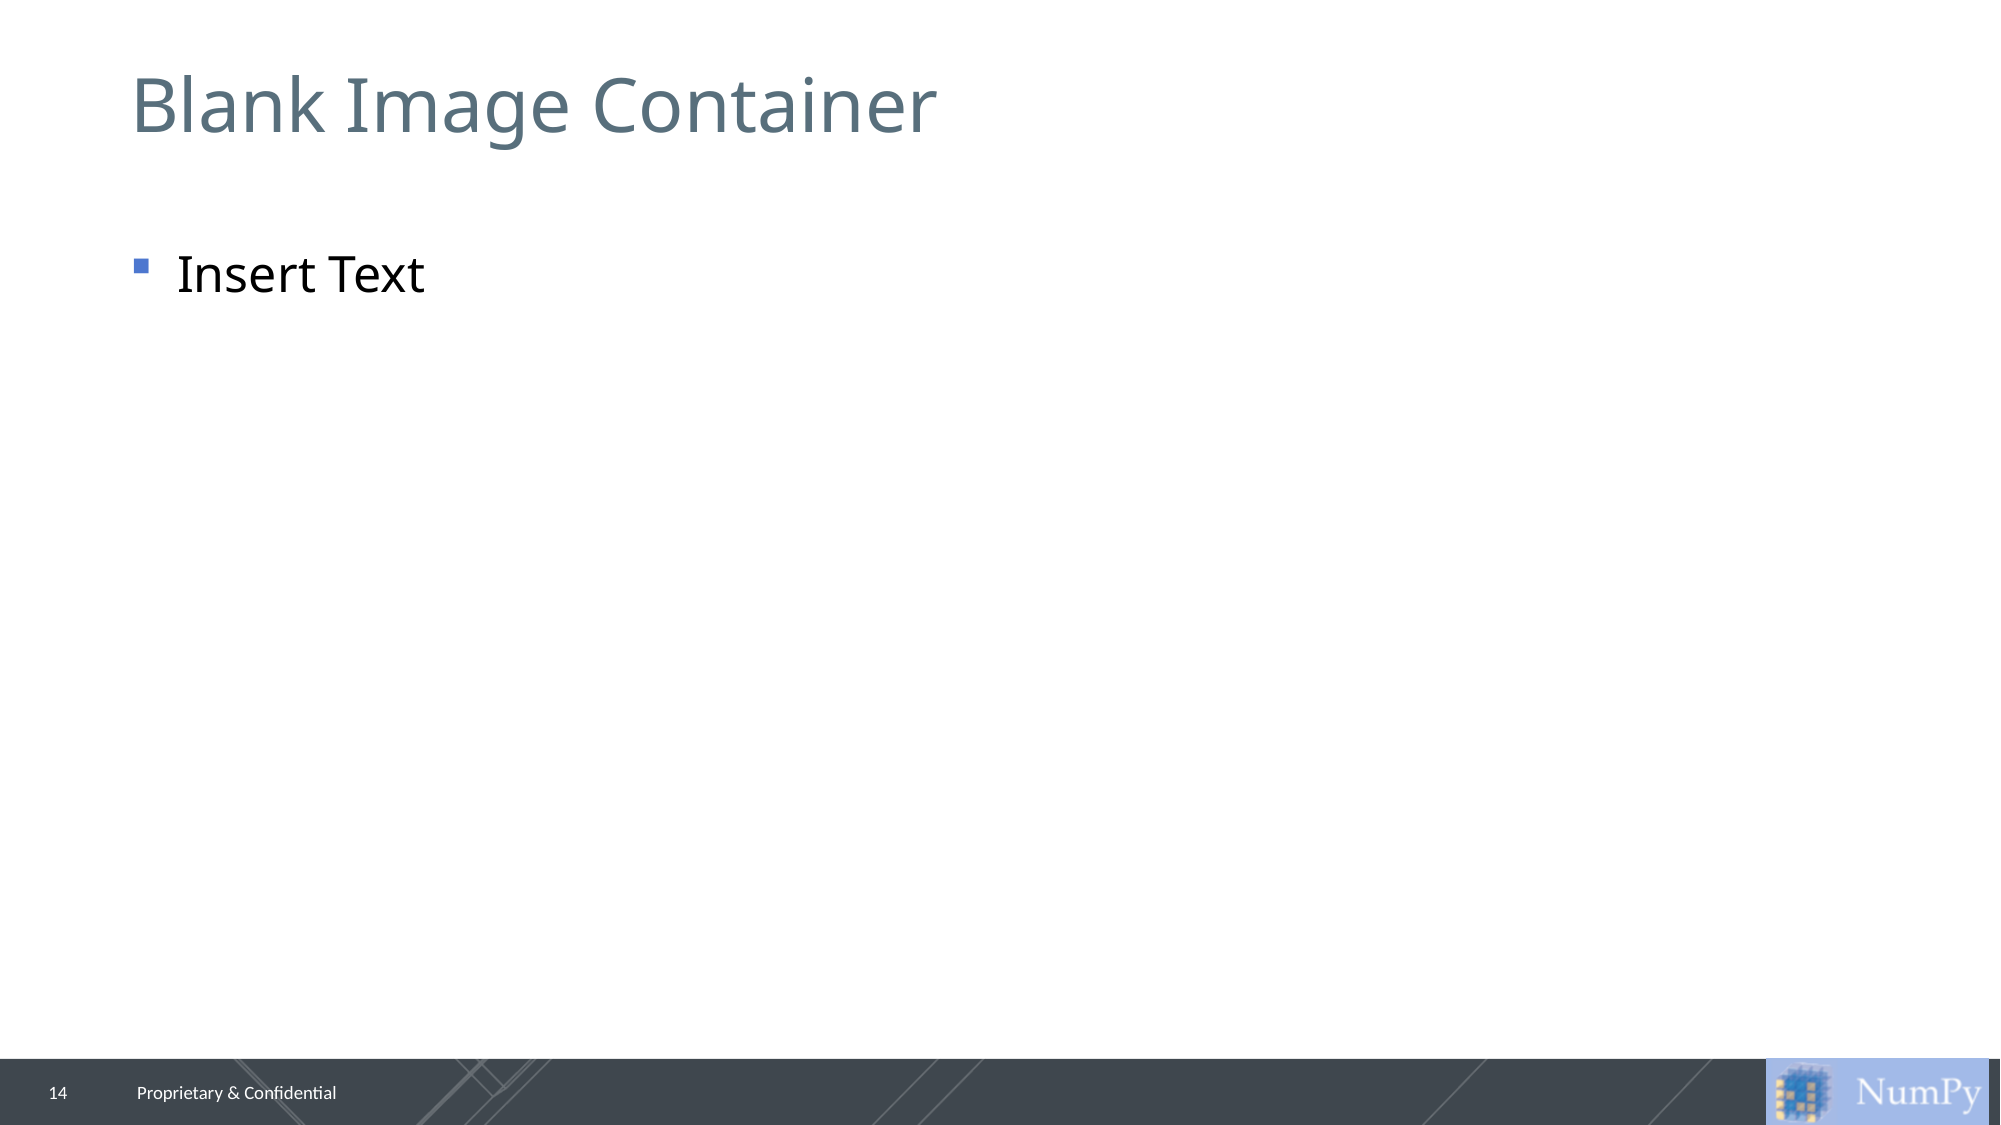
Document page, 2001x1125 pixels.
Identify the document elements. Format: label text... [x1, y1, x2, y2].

list Insert Text [115, 241, 1386, 1016]
title Blank Image Container [115, 0, 2000, 218]
slide_number 14 [33, 1058, 116, 1125]
picture [1766, 1058, 1989, 1125]
footer Proprietary & Confidential [122, 1058, 1055, 1125]
